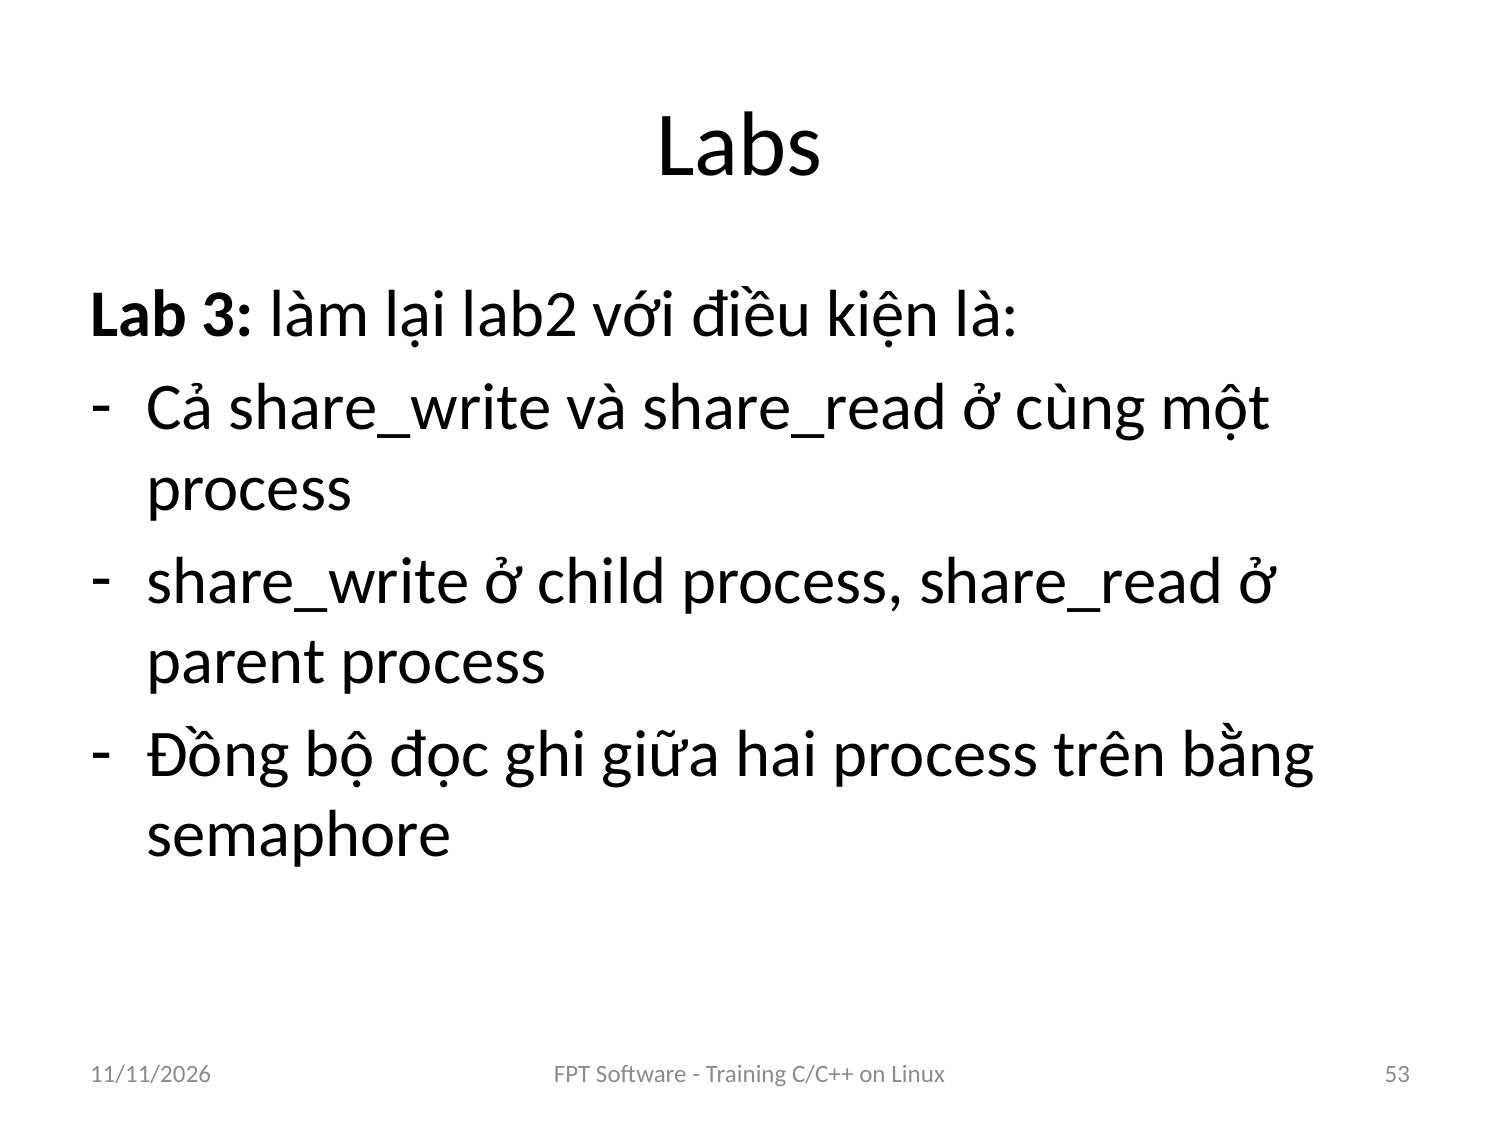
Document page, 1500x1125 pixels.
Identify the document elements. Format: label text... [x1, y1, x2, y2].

title Labs [75, 45, 1425, 233]
footer FPT Software - Training C/C++ on Linux [512, 1042, 988, 1103]
list Lab 3: làm lại lab2 với điều kiện là: Cả share_write và share_read ở cùng một process share_write ở child process, share_read ở parent process Đồng bộ đọc ghi giữa hai process trên bằng semaphore [75, 262, 1425, 1005]
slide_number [75, 1042, 425, 1103]
slide_number 53 [1074, 1042, 1425, 1103]
